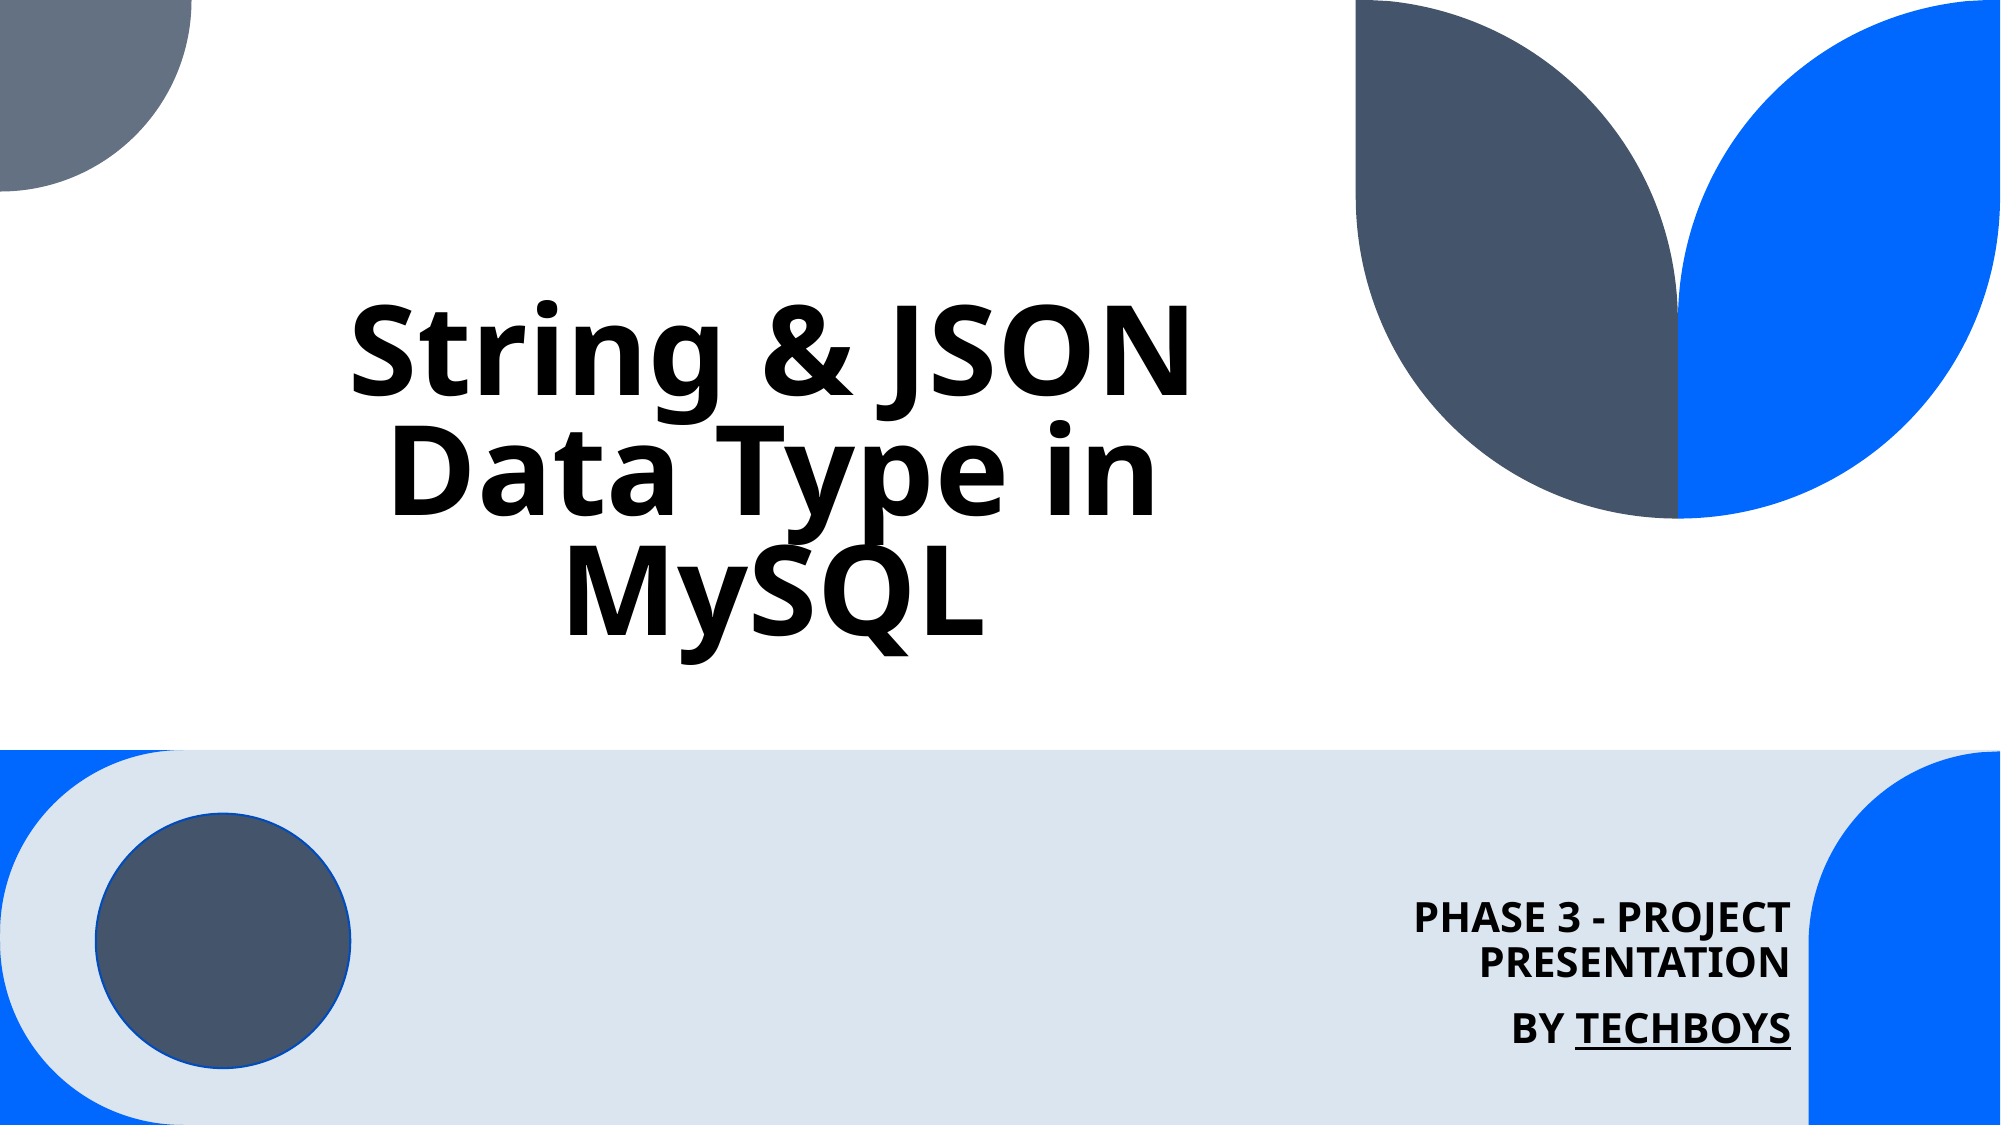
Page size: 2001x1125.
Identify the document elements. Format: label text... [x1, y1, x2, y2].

title String & JSON Data Type in MySQL [191, 38, 1356, 667]
text_box Phase 3 - Project Presentation By TechBoys [1118, 896, 1792, 1069]
